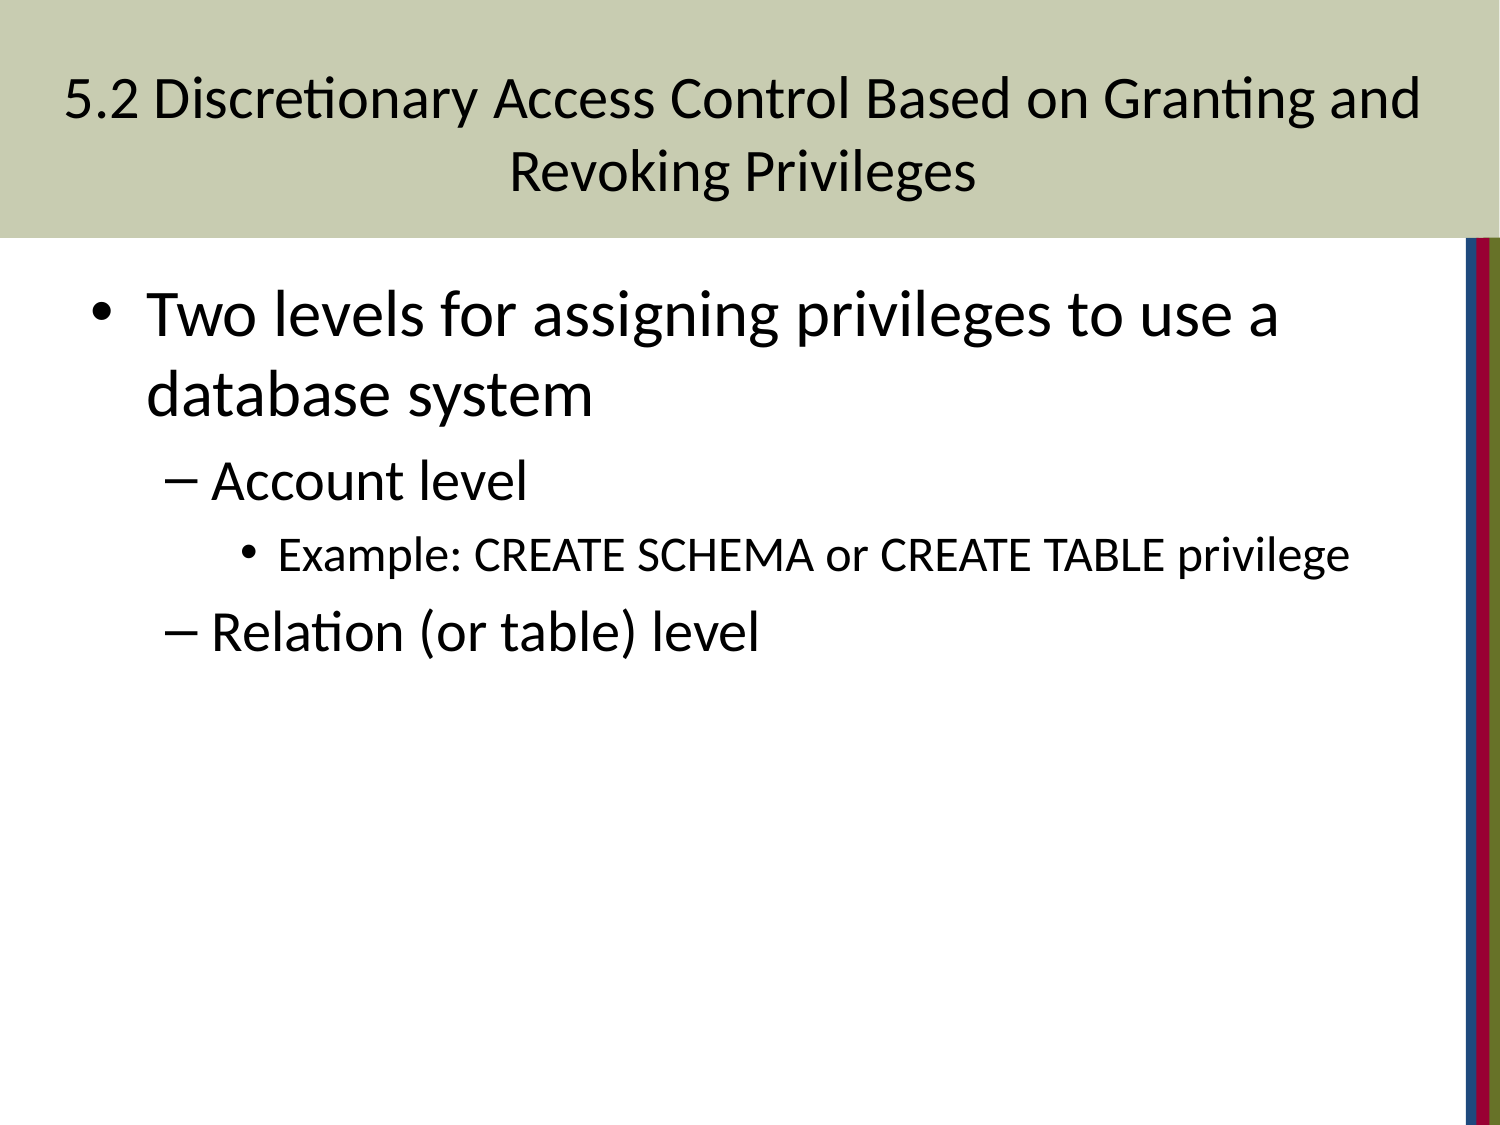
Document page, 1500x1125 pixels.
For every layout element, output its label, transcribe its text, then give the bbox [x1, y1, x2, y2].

title 5.2 Discretionary Access Control Based on Granting and Revoking Privileges [37, 49, 1450, 213]
list Two levels for assigning privileges to use a database system Account level Example: CREATE SCHEMA or CREATE TABLE privilege Relation (or table) level [75, 262, 1425, 1005]
